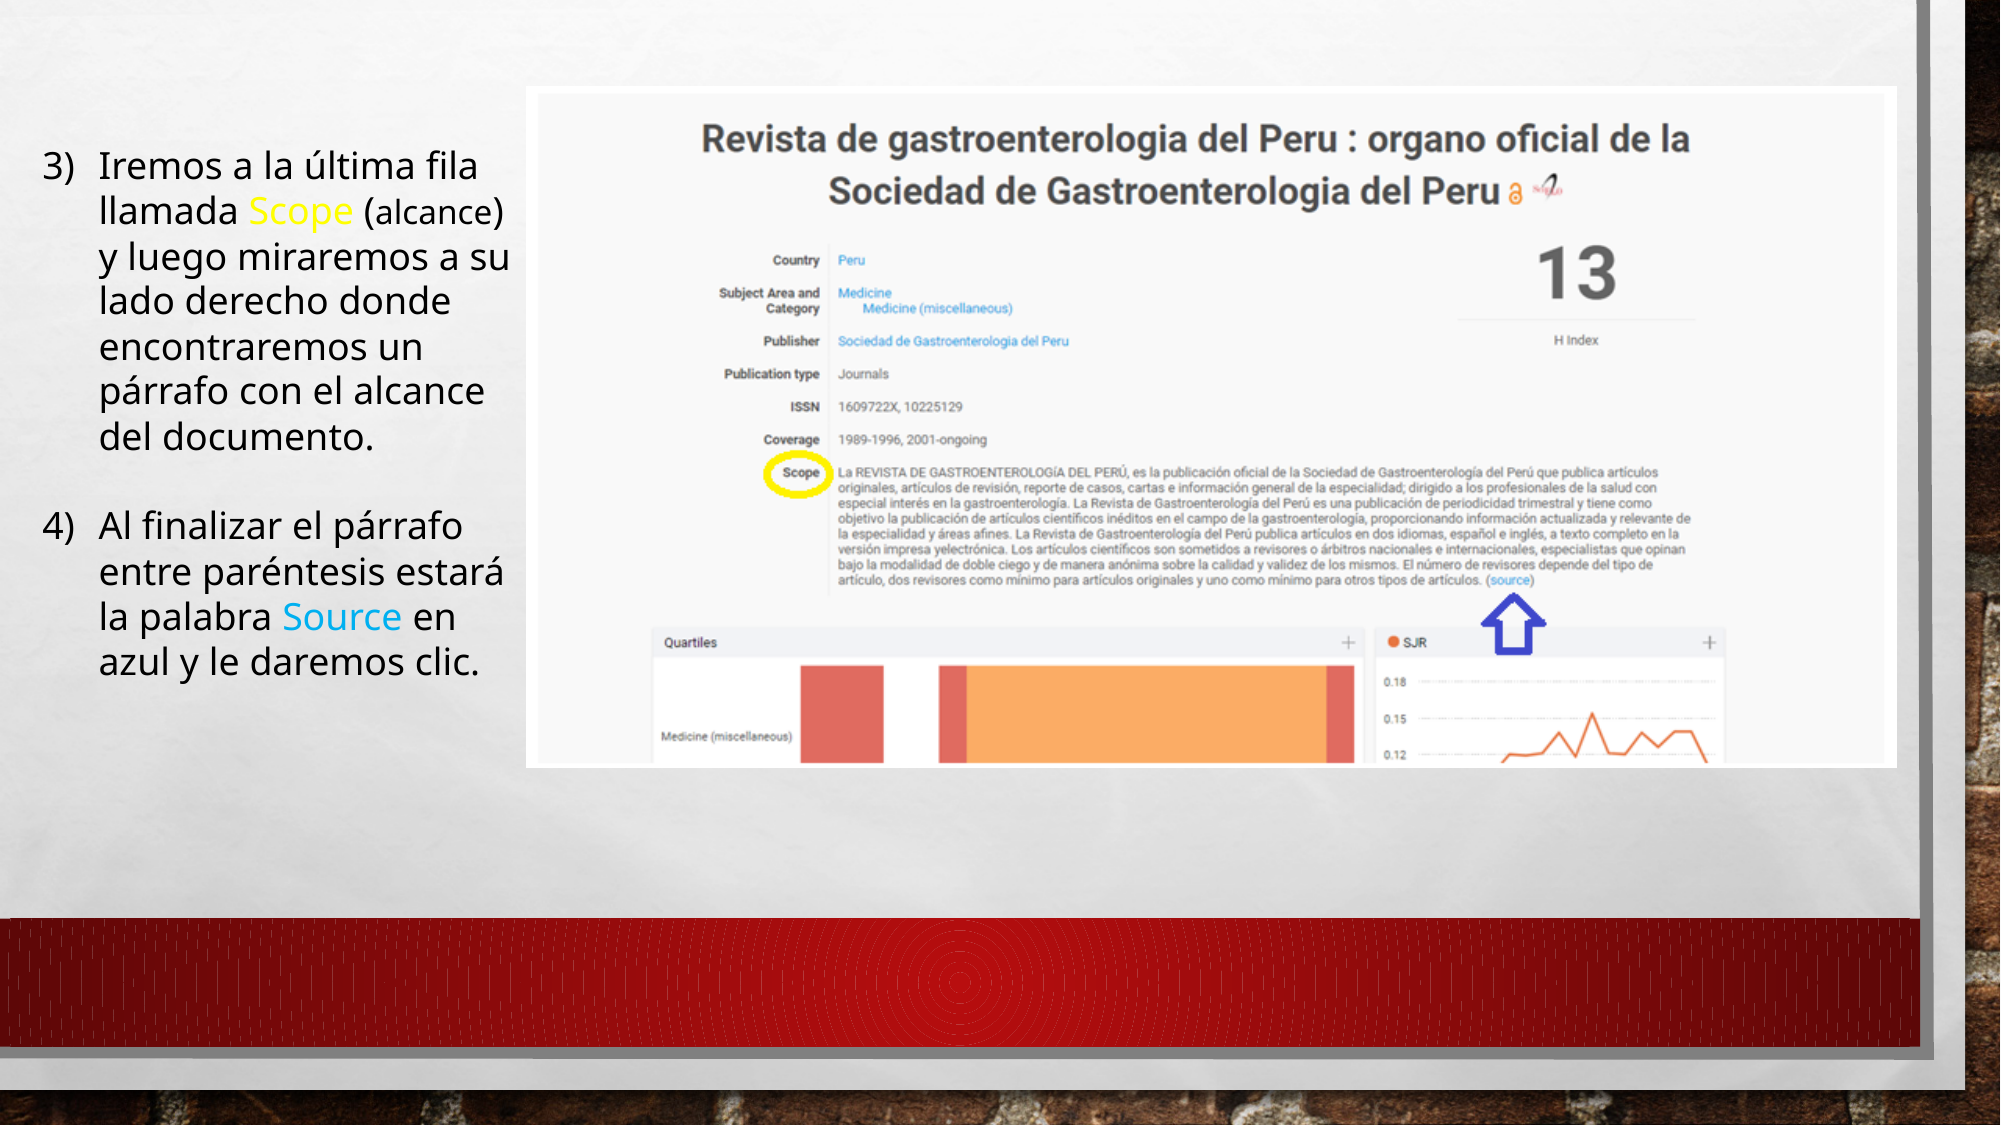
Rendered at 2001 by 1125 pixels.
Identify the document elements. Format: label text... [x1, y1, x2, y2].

picture [0, 0, 2000, 1125]
picture [526, 86, 1898, 769]
text_box Iremos a la última fila llamada Scope (alcance) y luego miraremos a su lado derecho donde encontraremos un párrafo con el alcance del documento. Al finalizar el párrafo entre paréntesis estará la palabra Source en azul y le daremos clic. [27, 135, 539, 780]
